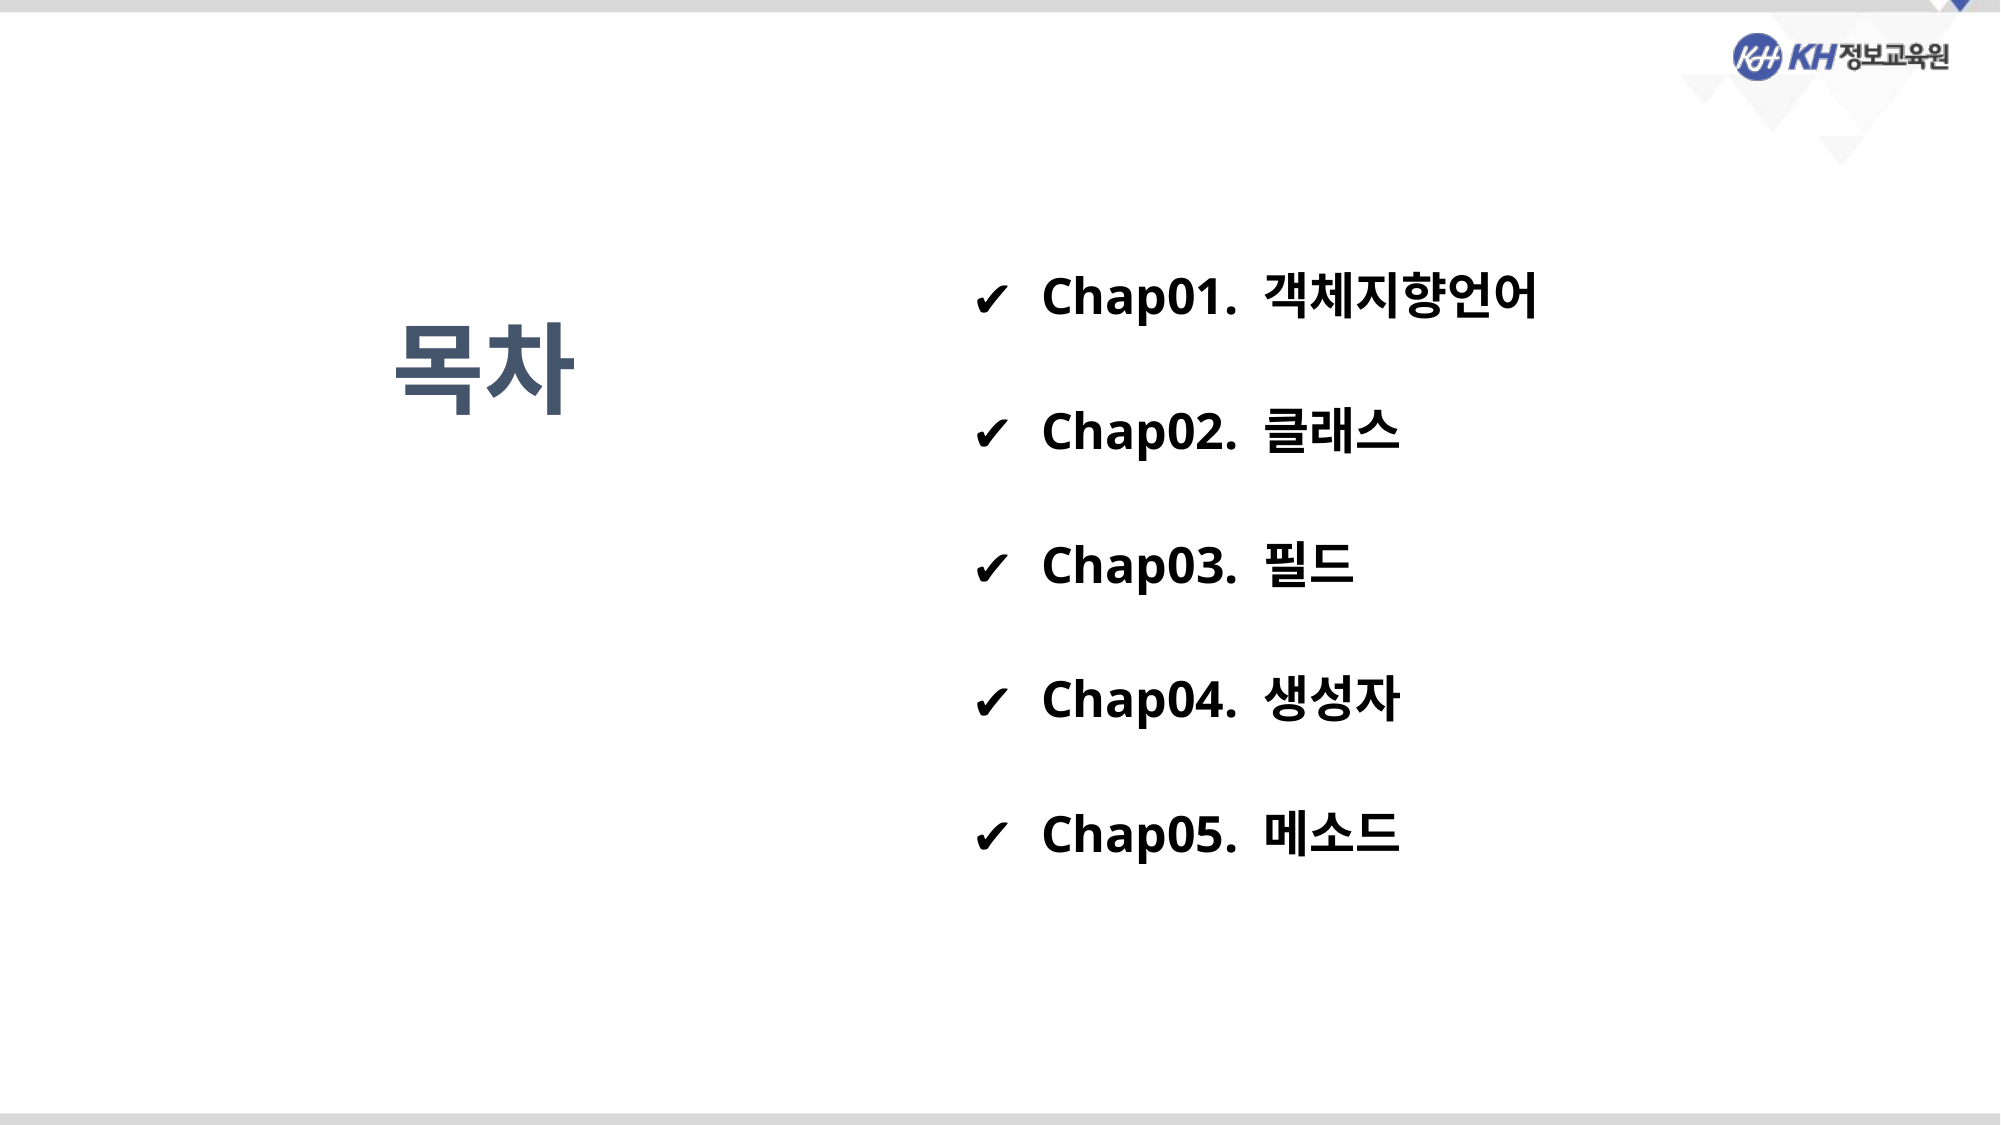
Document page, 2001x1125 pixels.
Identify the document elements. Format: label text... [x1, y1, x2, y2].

text_box Chap05. 메소드 [956, 794, 1425, 870]
text_box Chap01. 객체지향언어 [956, 257, 1594, 333]
text_box Chap02. 클래스 [956, 391, 1425, 467]
text_box 목차 [95, 298, 874, 434]
picture [0, 0, 2001, 1113]
text_box Chap04. 생성자 [956, 660, 1425, 736]
text_box Chap03. 필드 [956, 525, 1375, 601]
